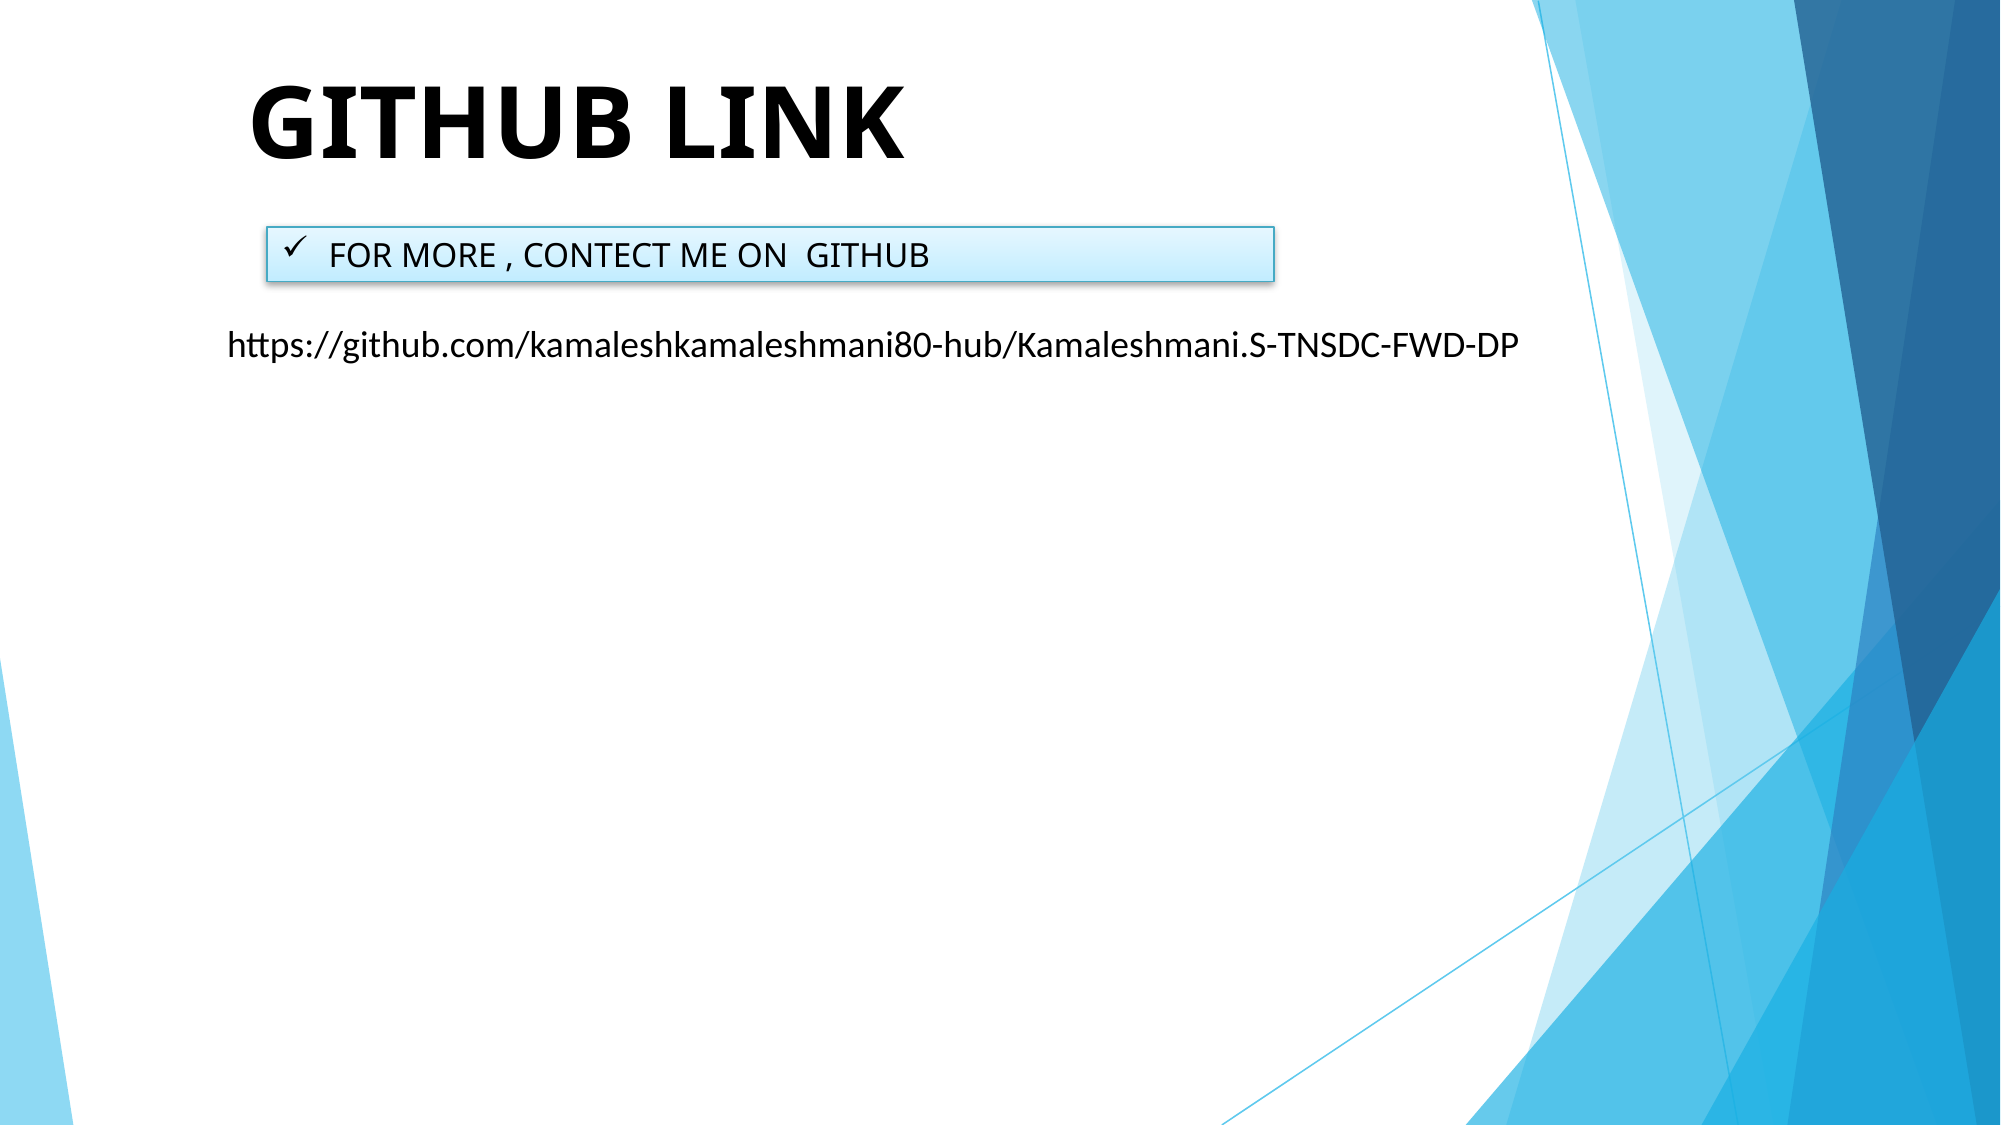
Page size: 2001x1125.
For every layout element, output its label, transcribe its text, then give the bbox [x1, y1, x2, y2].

title GITHUB LINK [247, 58, 2000, 183]
text_box https://github.com/kamaleshkamaleshmani80-hub/Kamaleshmani.S-TNSDC-FWD-DP [212, 312, 1568, 373]
text_box FOR MORE , CONTECT ME ON GITHUB [266, 226, 1275, 282]
